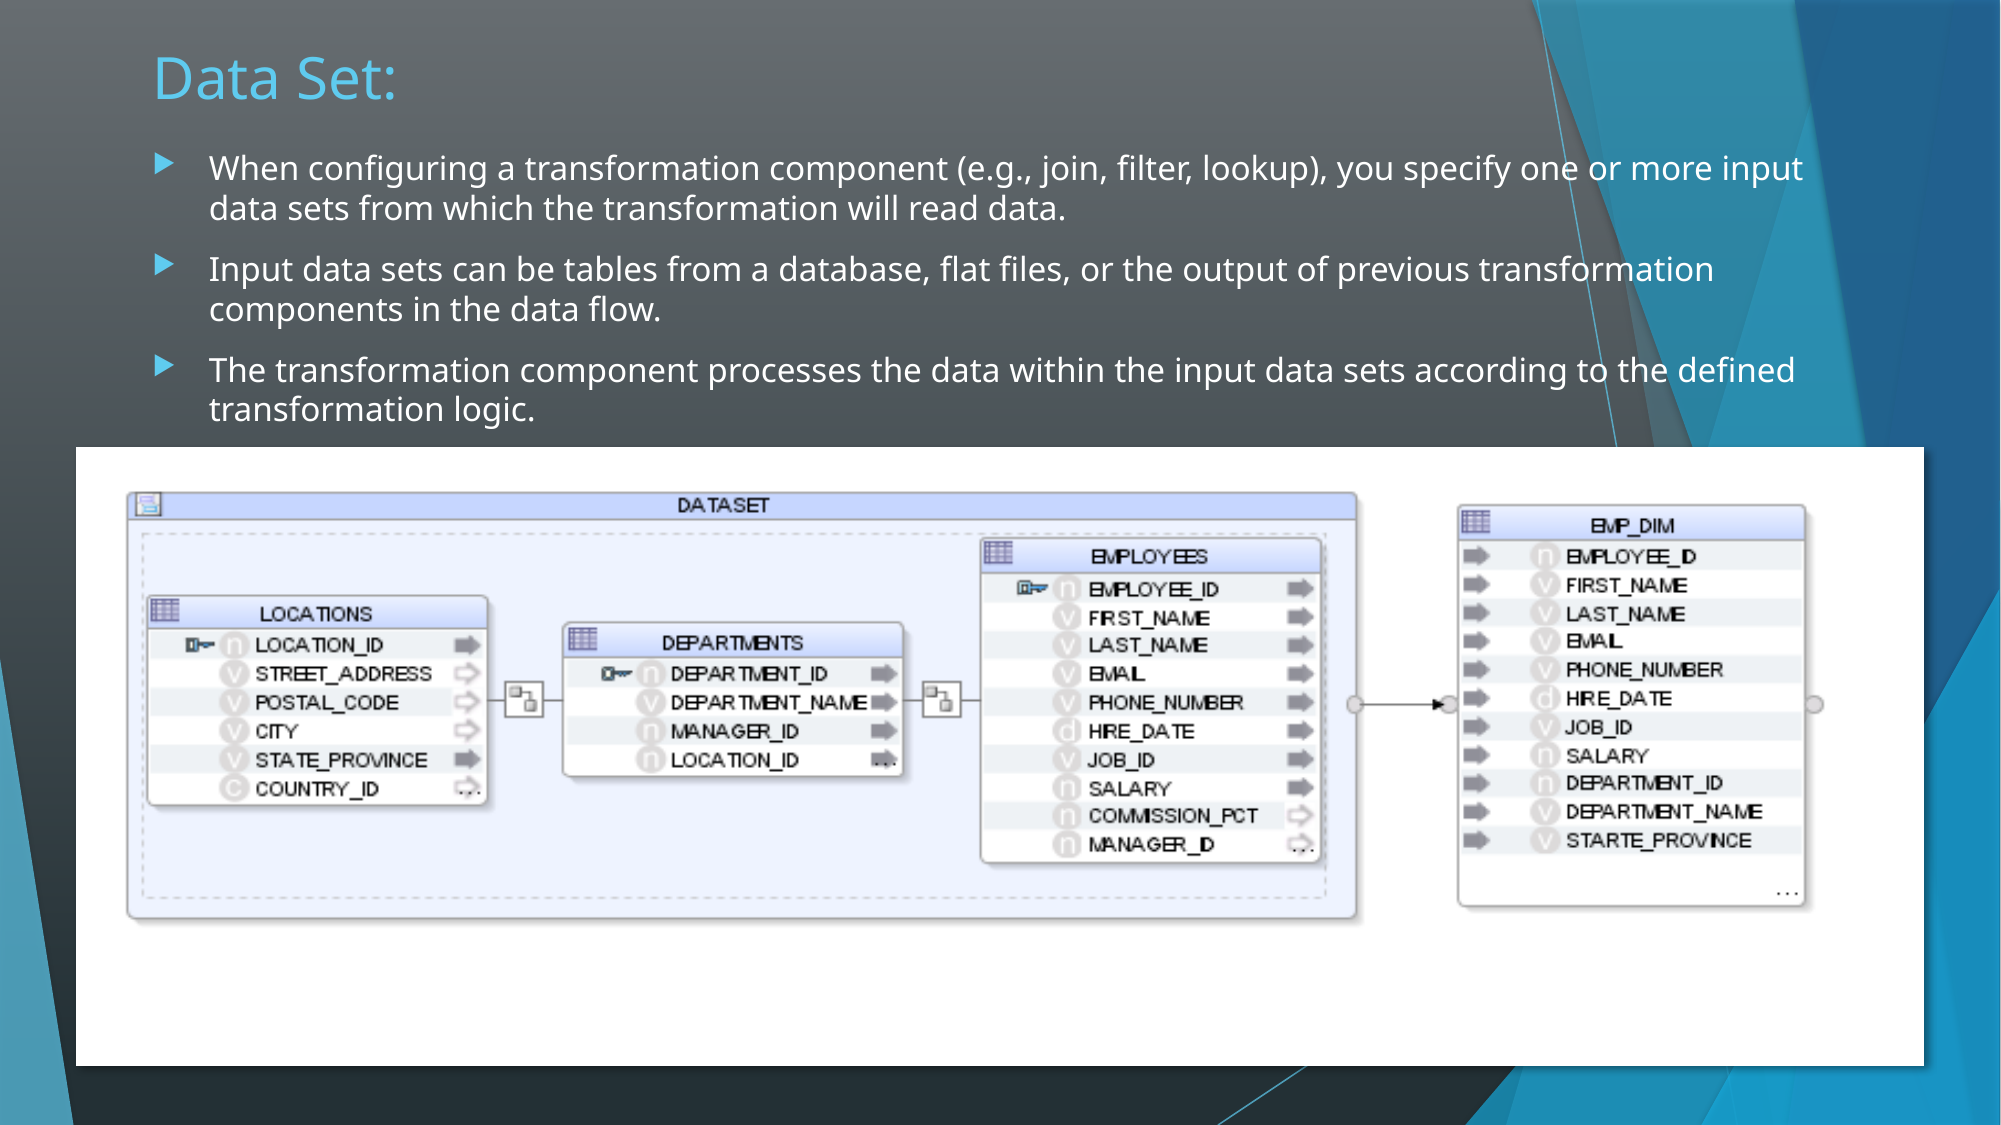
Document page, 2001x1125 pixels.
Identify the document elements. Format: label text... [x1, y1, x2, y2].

title Data Set: [137, 33, 1863, 86]
picture [76, 447, 1924, 1066]
list When configuring a transformation component (e.g., join, filter, lookup), you specify one or more input data sets from which the transformation will read data. Input data sets can be tables from a database, flat files, or the output of previous transformation components in the data flow. The transformation component processes the data within the input data sets according to the defined transformation logic. [137, 140, 1863, 444]
